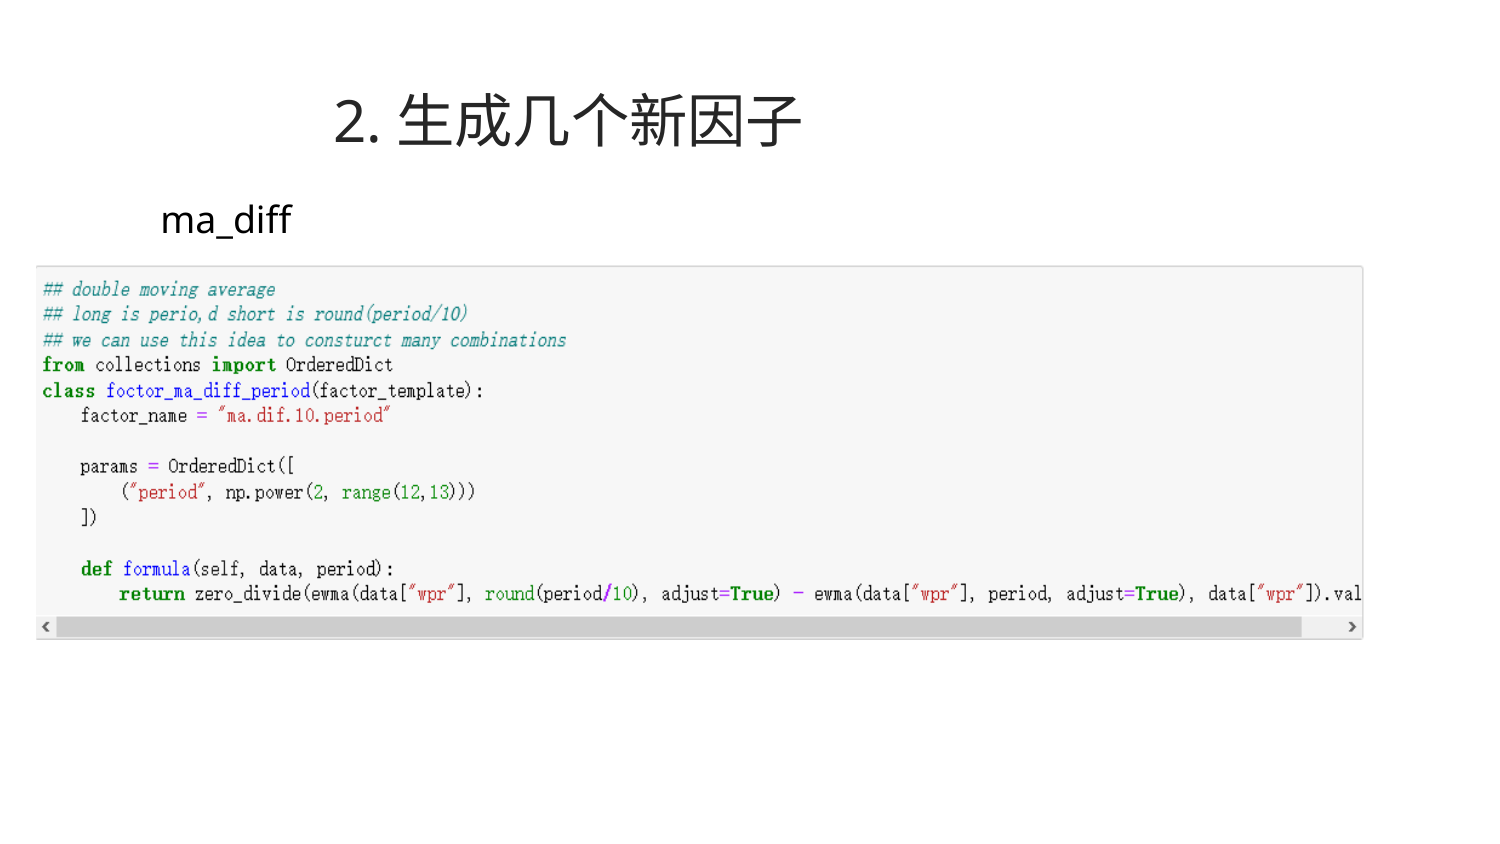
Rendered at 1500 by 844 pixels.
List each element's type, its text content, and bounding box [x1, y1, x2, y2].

picture [36, 263, 1366, 641]
title 2.生成几个新因子 [319, 76, 1416, 188]
text_box ma_diff [145, 188, 1438, 338]
